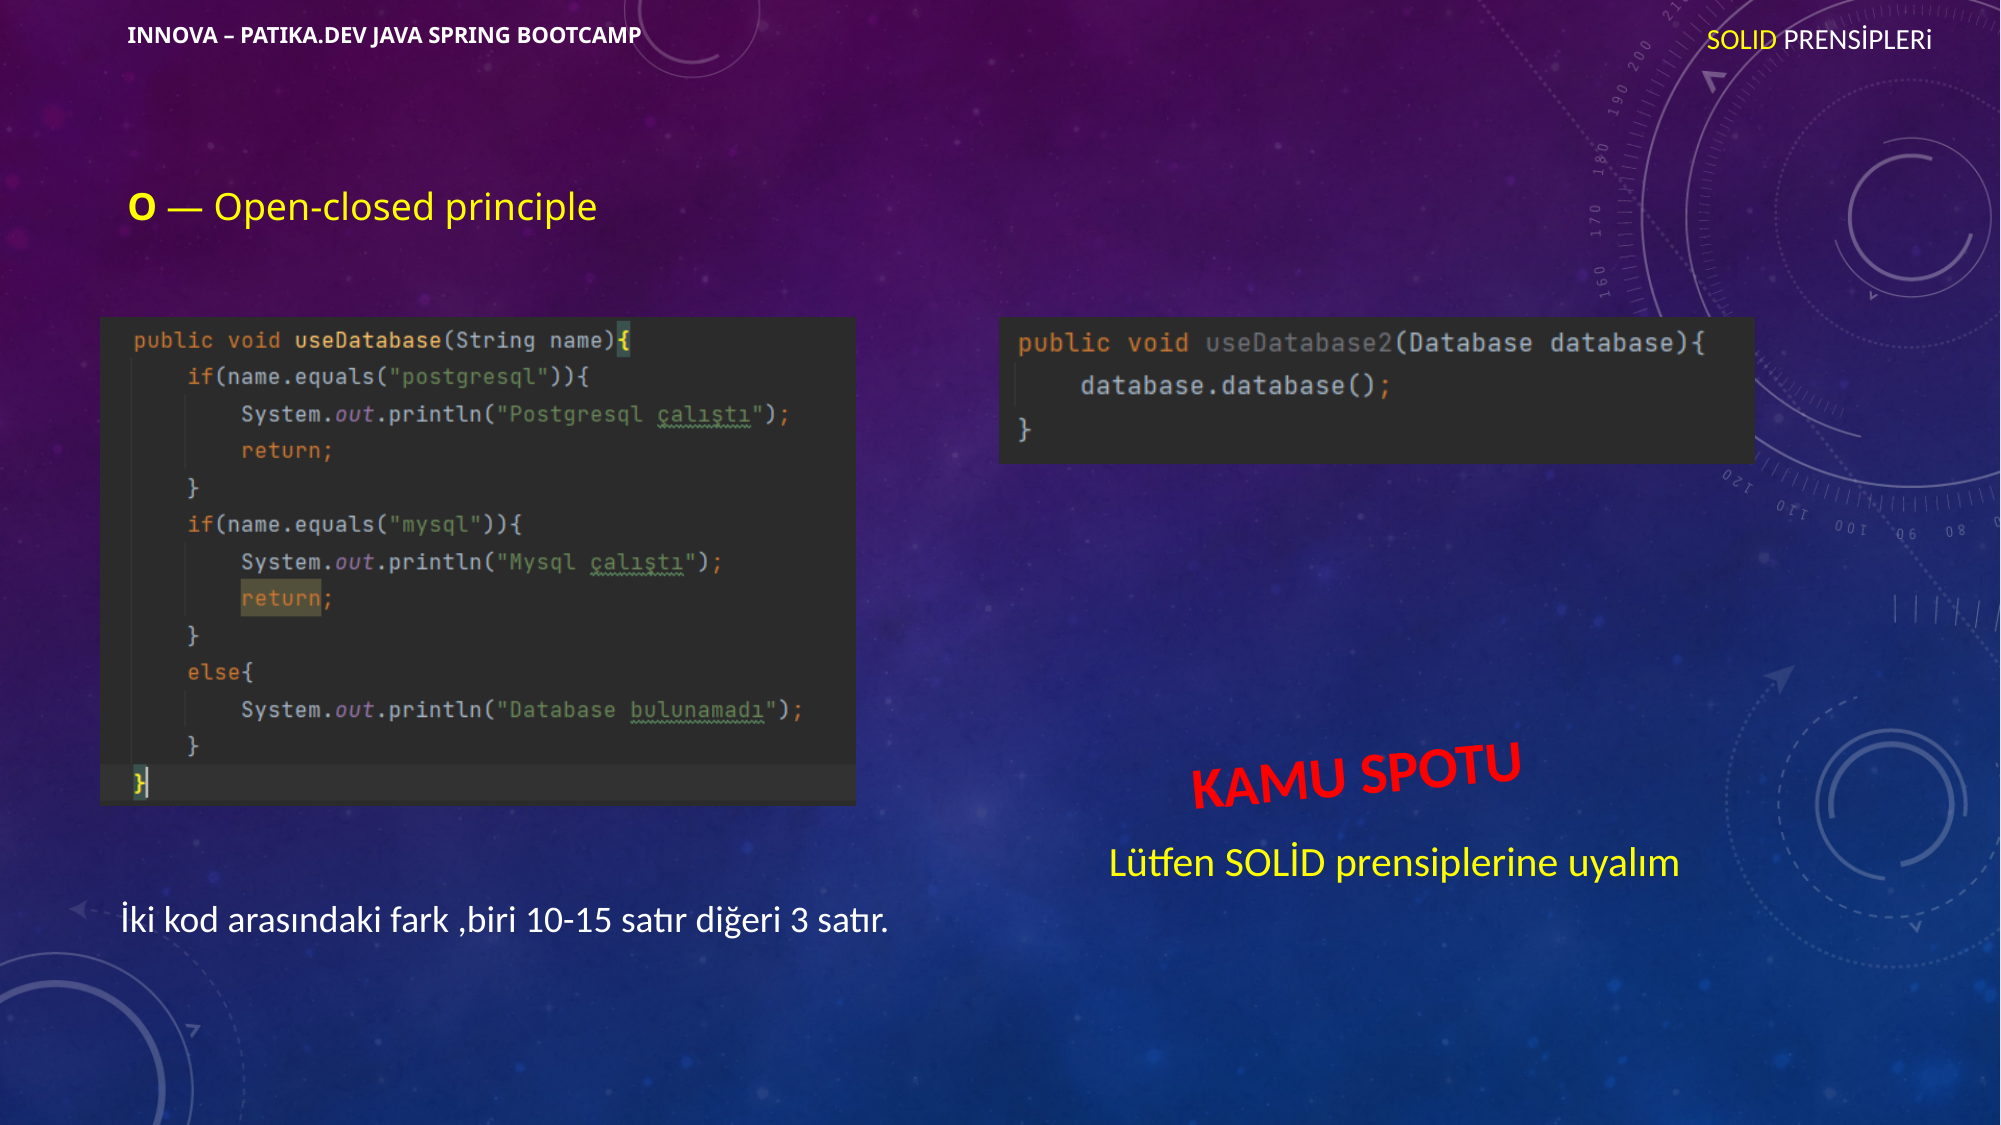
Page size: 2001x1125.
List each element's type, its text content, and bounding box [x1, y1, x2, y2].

text_box SOLID PRENSİPLERi [1692, 12, 1970, 63]
text_box O — Open-closed principle [112, 175, 1113, 236]
text_box İki kod arasındaki fark ,biri 10-15 satır diğeri 3 satır. [105, 887, 905, 948]
picture [0, 0, 2001, 1125]
text_box Lütfen SOLİD prensiplerine uyalım [1094, 827, 1709, 892]
text_box KAMU SPOTU [1172, 711, 1549, 831]
text_box INNOVA – PATıKA.DEV JAVA SPRING BOOTCAMP [112, 12, 752, 131]
